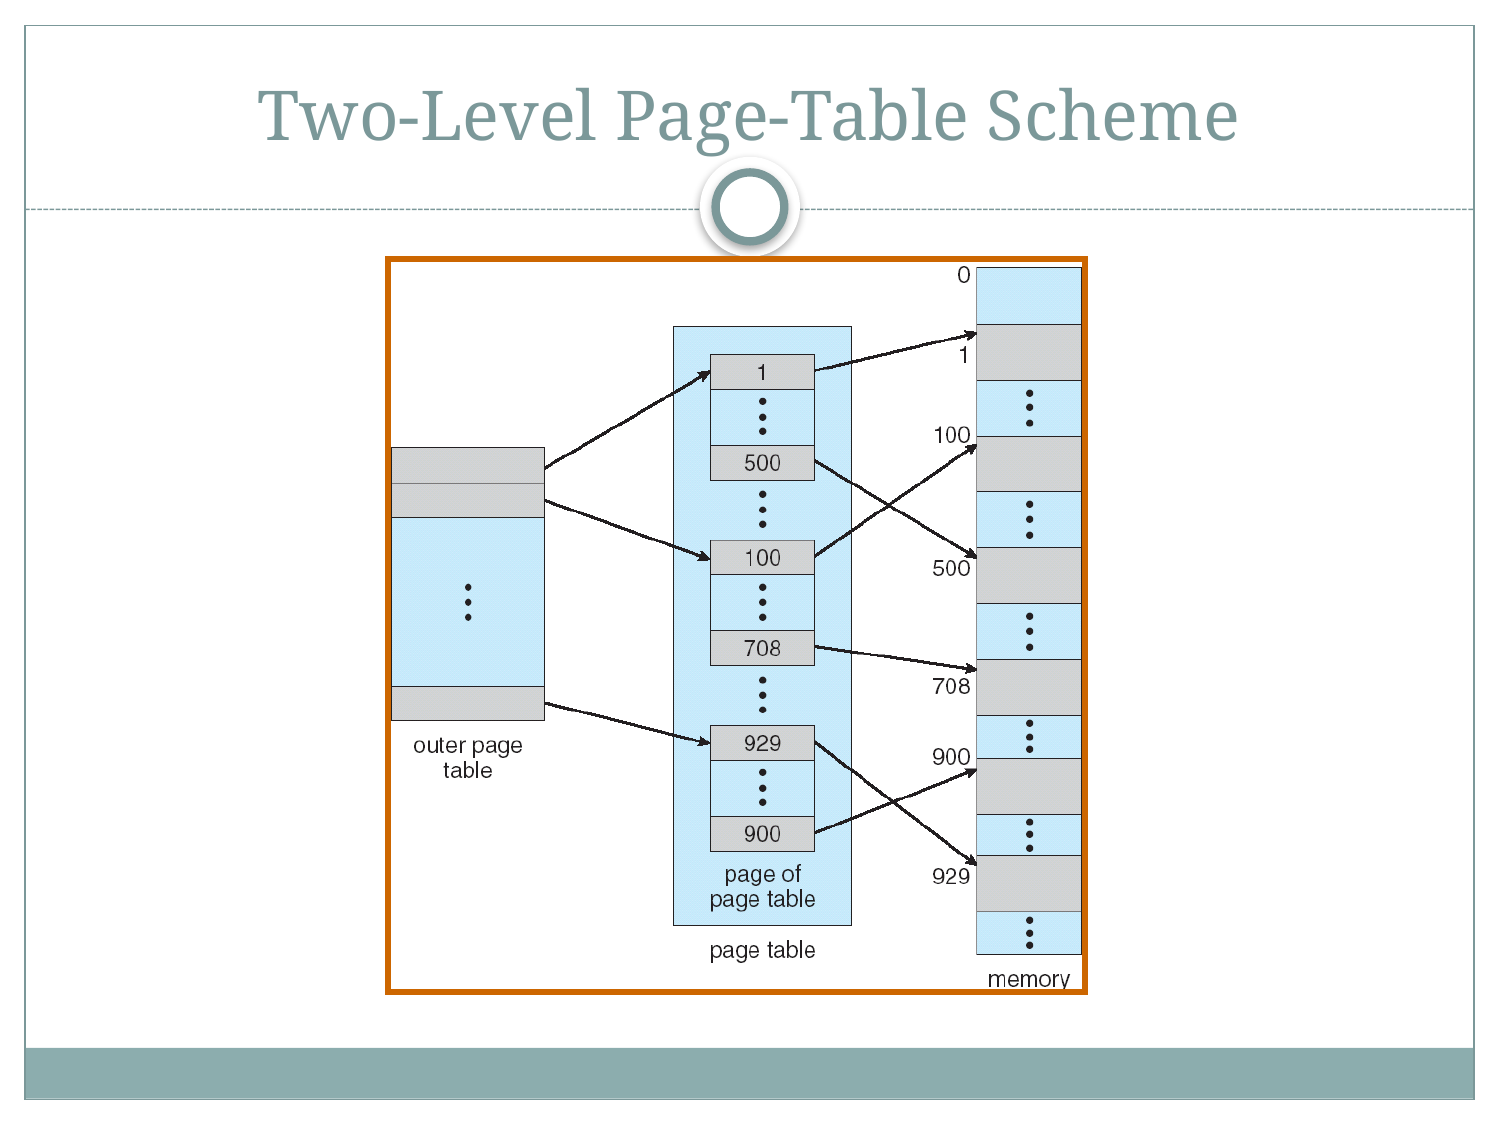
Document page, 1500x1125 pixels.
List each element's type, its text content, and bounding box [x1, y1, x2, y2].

title Two-Level Page-Table Scheme [49, 37, 1450, 163]
picture [390, 261, 1083, 990]
